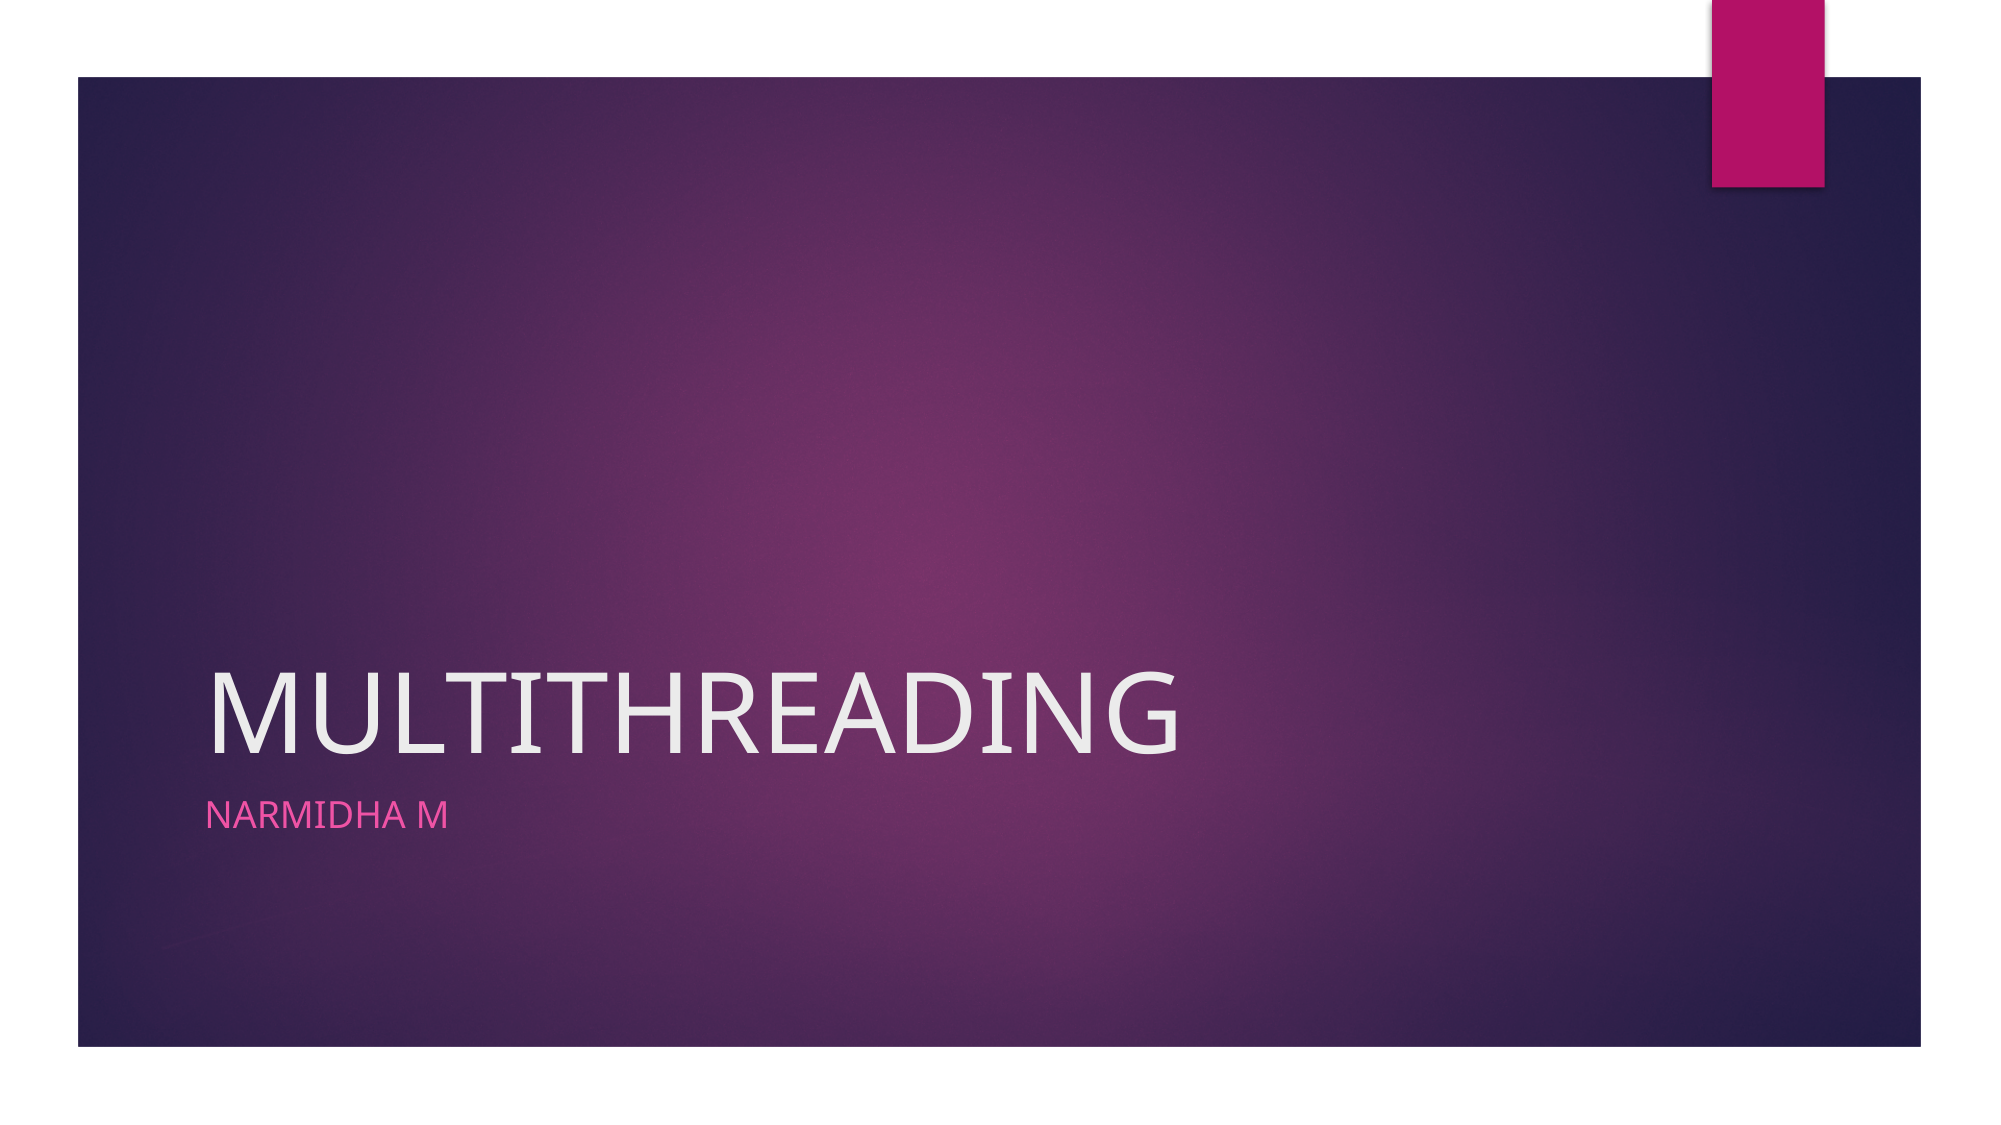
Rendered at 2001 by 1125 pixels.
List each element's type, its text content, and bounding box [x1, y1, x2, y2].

title MULTITHREADING [189, 344, 1638, 783]
subtitle NARMIDHA m [189, 783, 1638, 925]
